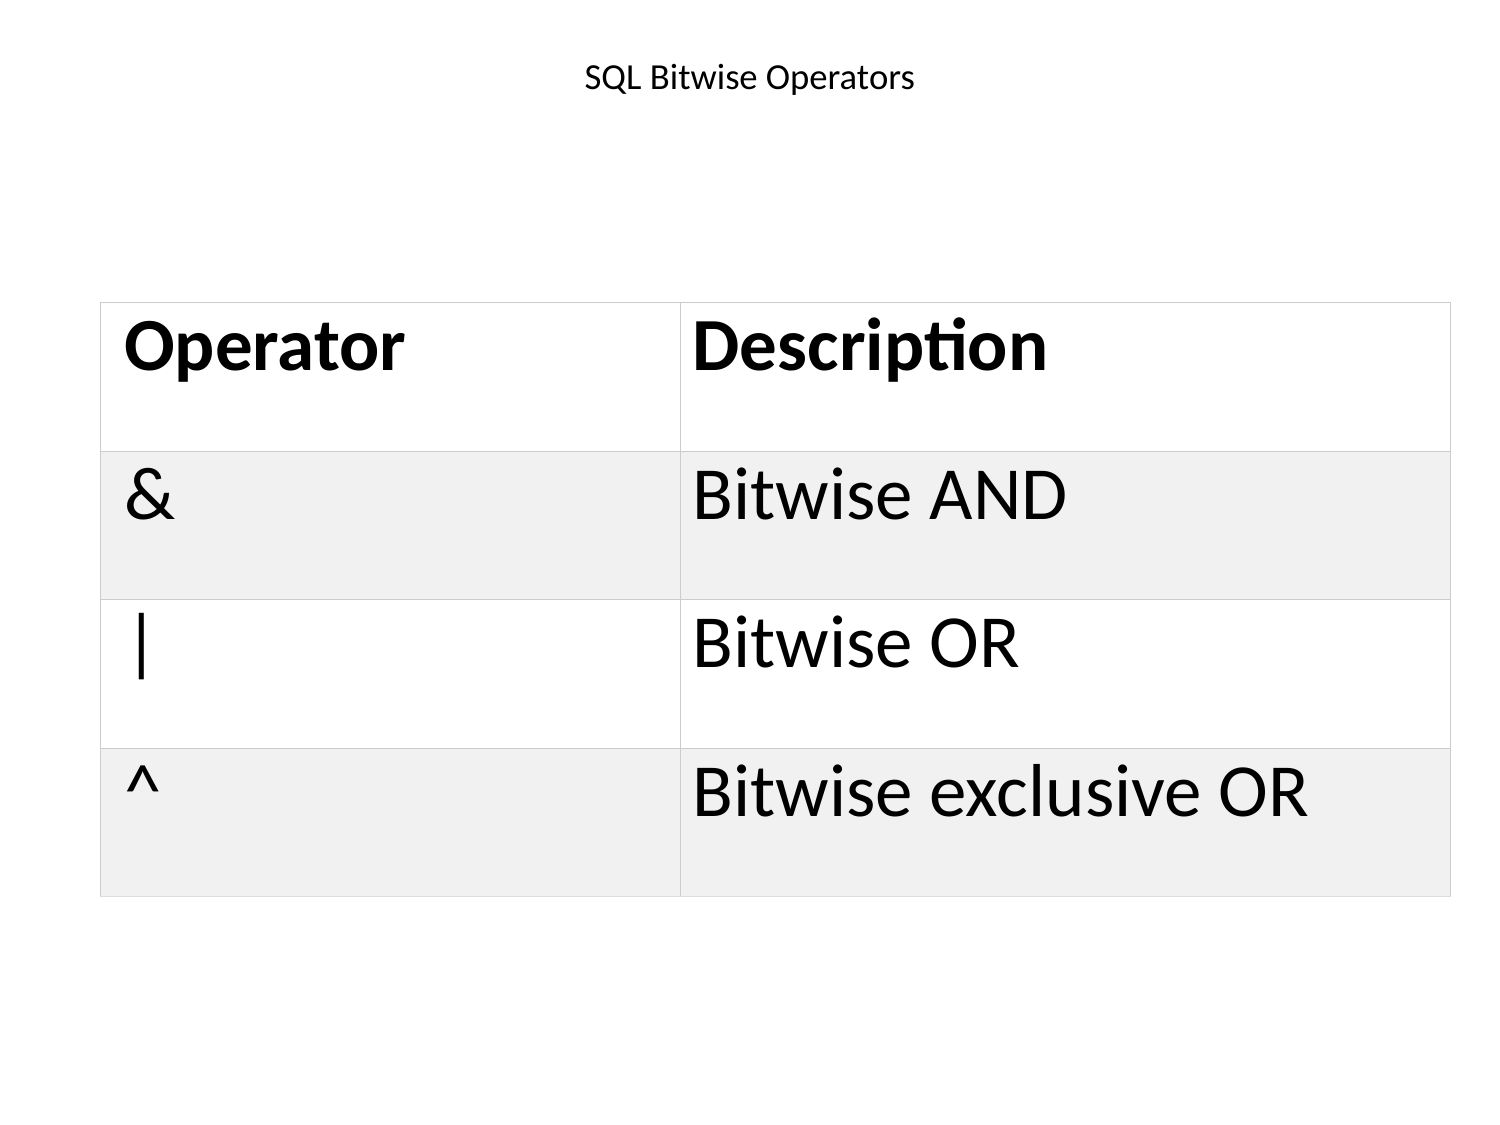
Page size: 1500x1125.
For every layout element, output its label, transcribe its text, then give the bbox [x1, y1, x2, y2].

table_cell ^ [101, 749, 680, 896]
table_header Operator [101, 303, 680, 451]
table_cell Bitwise AND [681, 452, 1450, 599]
title SQL Bitwise Operators [75, 45, 1425, 149]
table_cell Bitwise OR [681, 600, 1450, 748]
table_cell | [101, 600, 680, 748]
table_cell Bitwise exclusive OR [681, 749, 1450, 896]
table_cell & [101, 452, 680, 599]
table_header Description [681, 303, 1450, 451]
